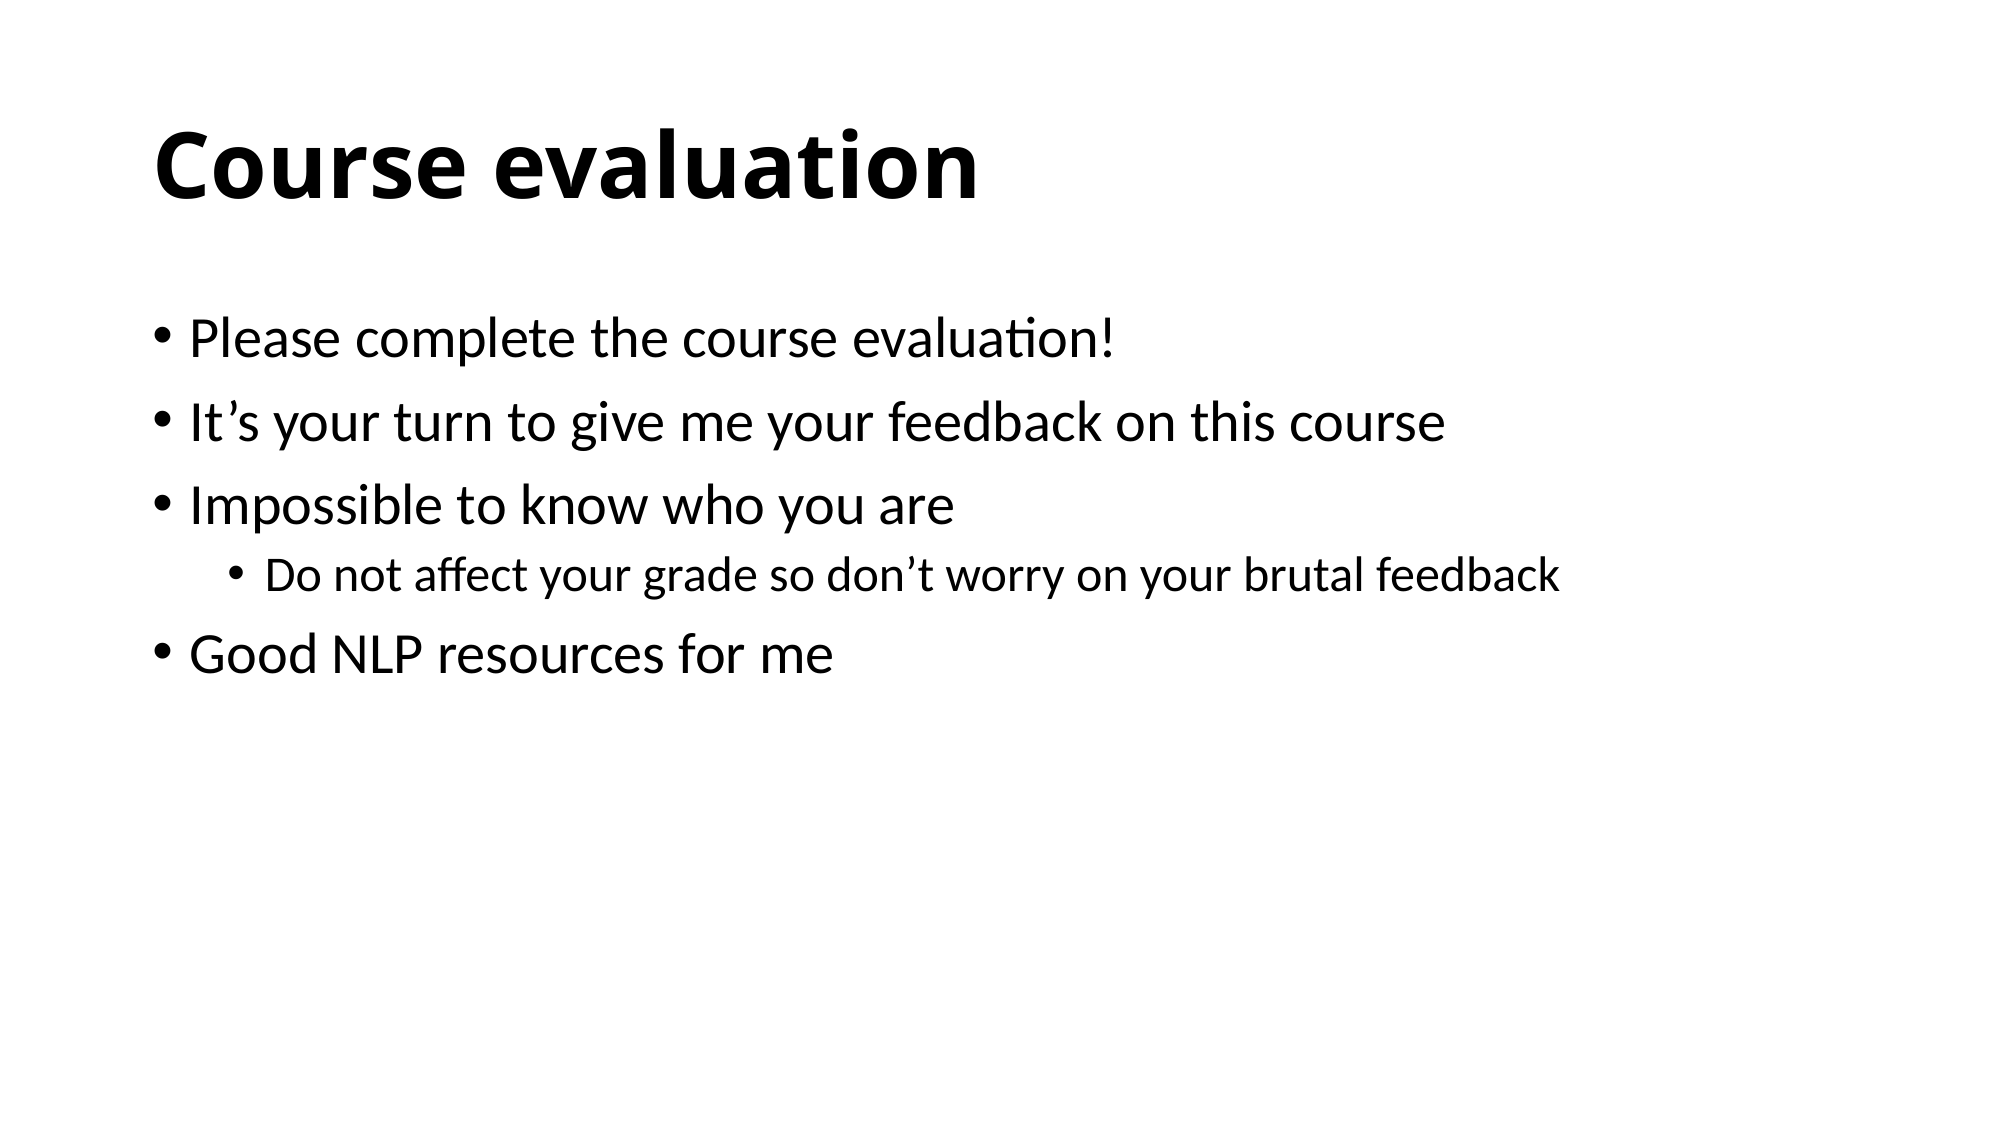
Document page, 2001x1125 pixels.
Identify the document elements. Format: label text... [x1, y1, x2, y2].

list Please complete the course evaluation! It’s your turn to give me your feedback on this course Impossible to know who you are Do not affect your grade so don’t worry on your brutal feedback Good NLP resources for me [137, 299, 1863, 1014]
title Course evaluation [137, 59, 1863, 278]
